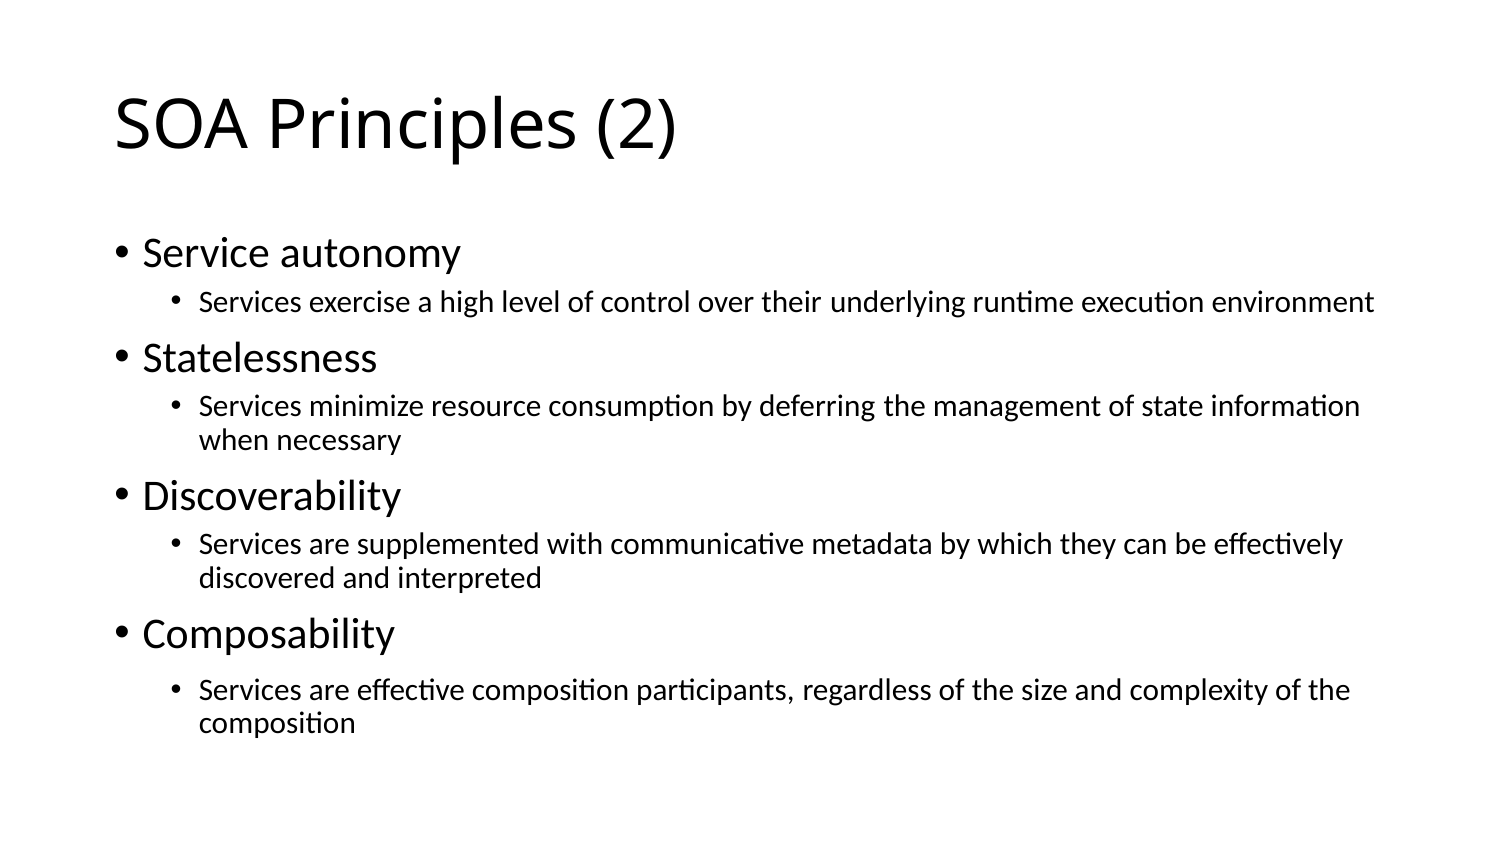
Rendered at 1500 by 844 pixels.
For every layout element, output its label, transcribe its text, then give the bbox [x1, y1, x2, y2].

list Service autonomy Services exercise a high level of control over their underlying runtime execution environment Statelessness Services minimize resource consumption by deferring the management of state information when necessary Discoverability Services are supplemented with communicative metadata by which they can be effectively discovered and interpreted Composability Services are effective composition participants, regardless of the size and complexity of the composition [103, 224, 1397, 760]
title SOA Principles (2) [103, 44, 1397, 208]
